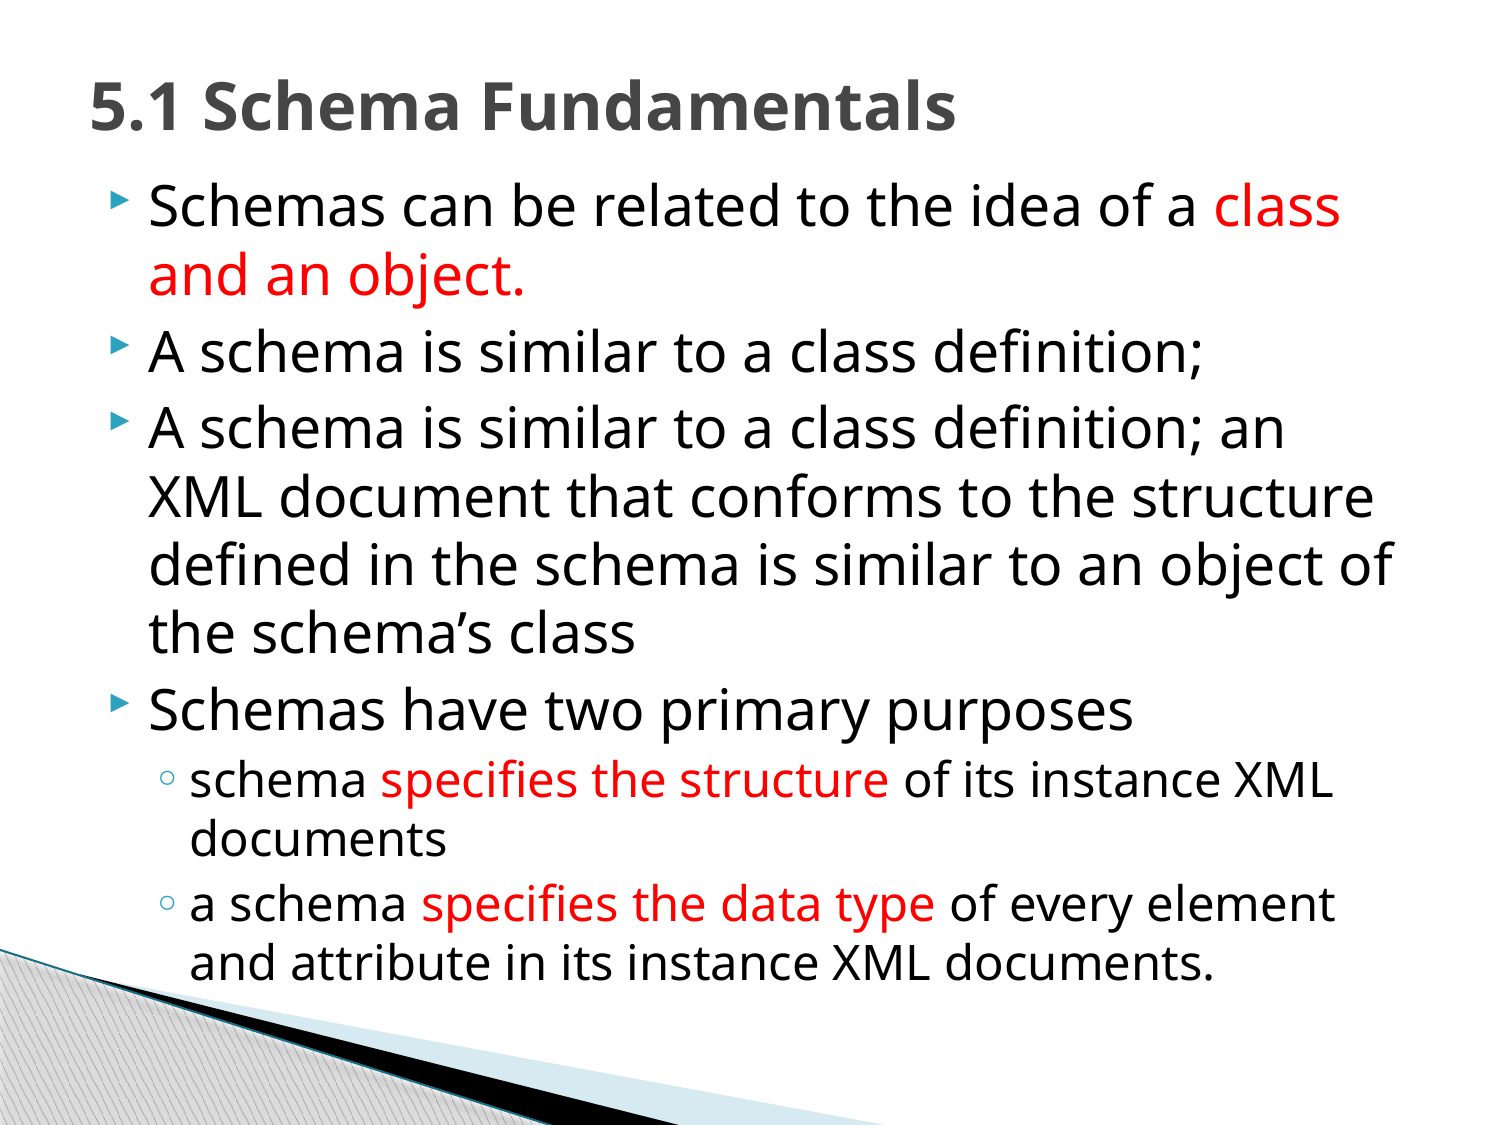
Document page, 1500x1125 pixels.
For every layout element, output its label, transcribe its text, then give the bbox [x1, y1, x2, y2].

title 5.1 Schema Fundamentals [75, 45, 1425, 163]
list Schemas can be related to the idea of a class and an object. A schema is similar to a class definition; A schema is similar to a class definition; an XML document that conforms to the structure defined in the schema is similar to an object of the schema’s class Schemas have two primary purposes schema specifies the structure of its instance XML documents a schema specifies the data type of every element and attribute in its instance XML documents. [75, 163, 1425, 1005]
